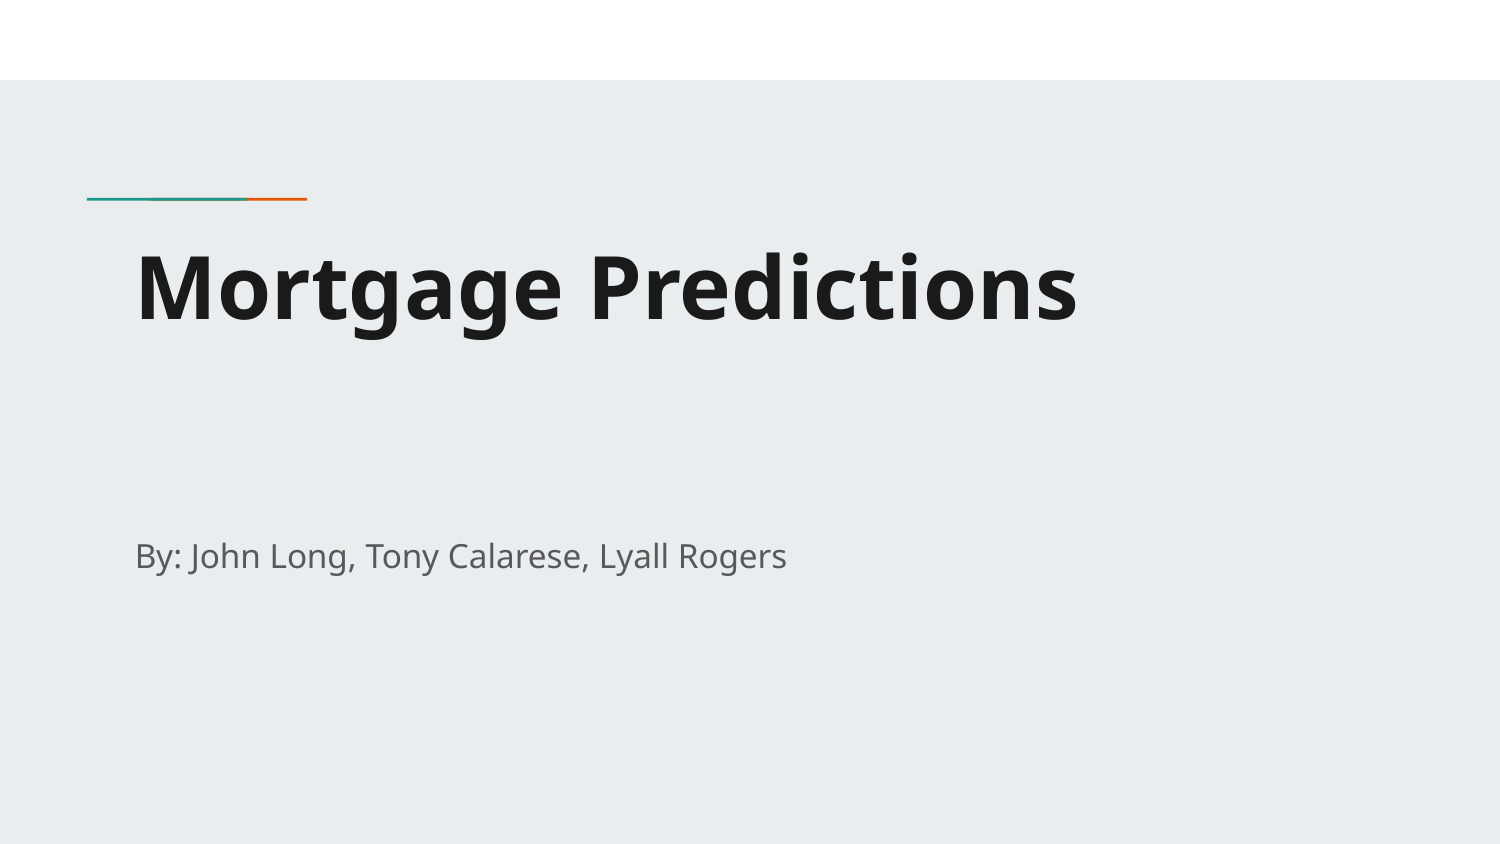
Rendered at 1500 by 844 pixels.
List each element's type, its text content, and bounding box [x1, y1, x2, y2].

title Mortgage Predictions [119, 216, 1381, 490]
subtitle By: John Long, Tony Calarese, Lyall Rogers [119, 520, 1381, 610]
